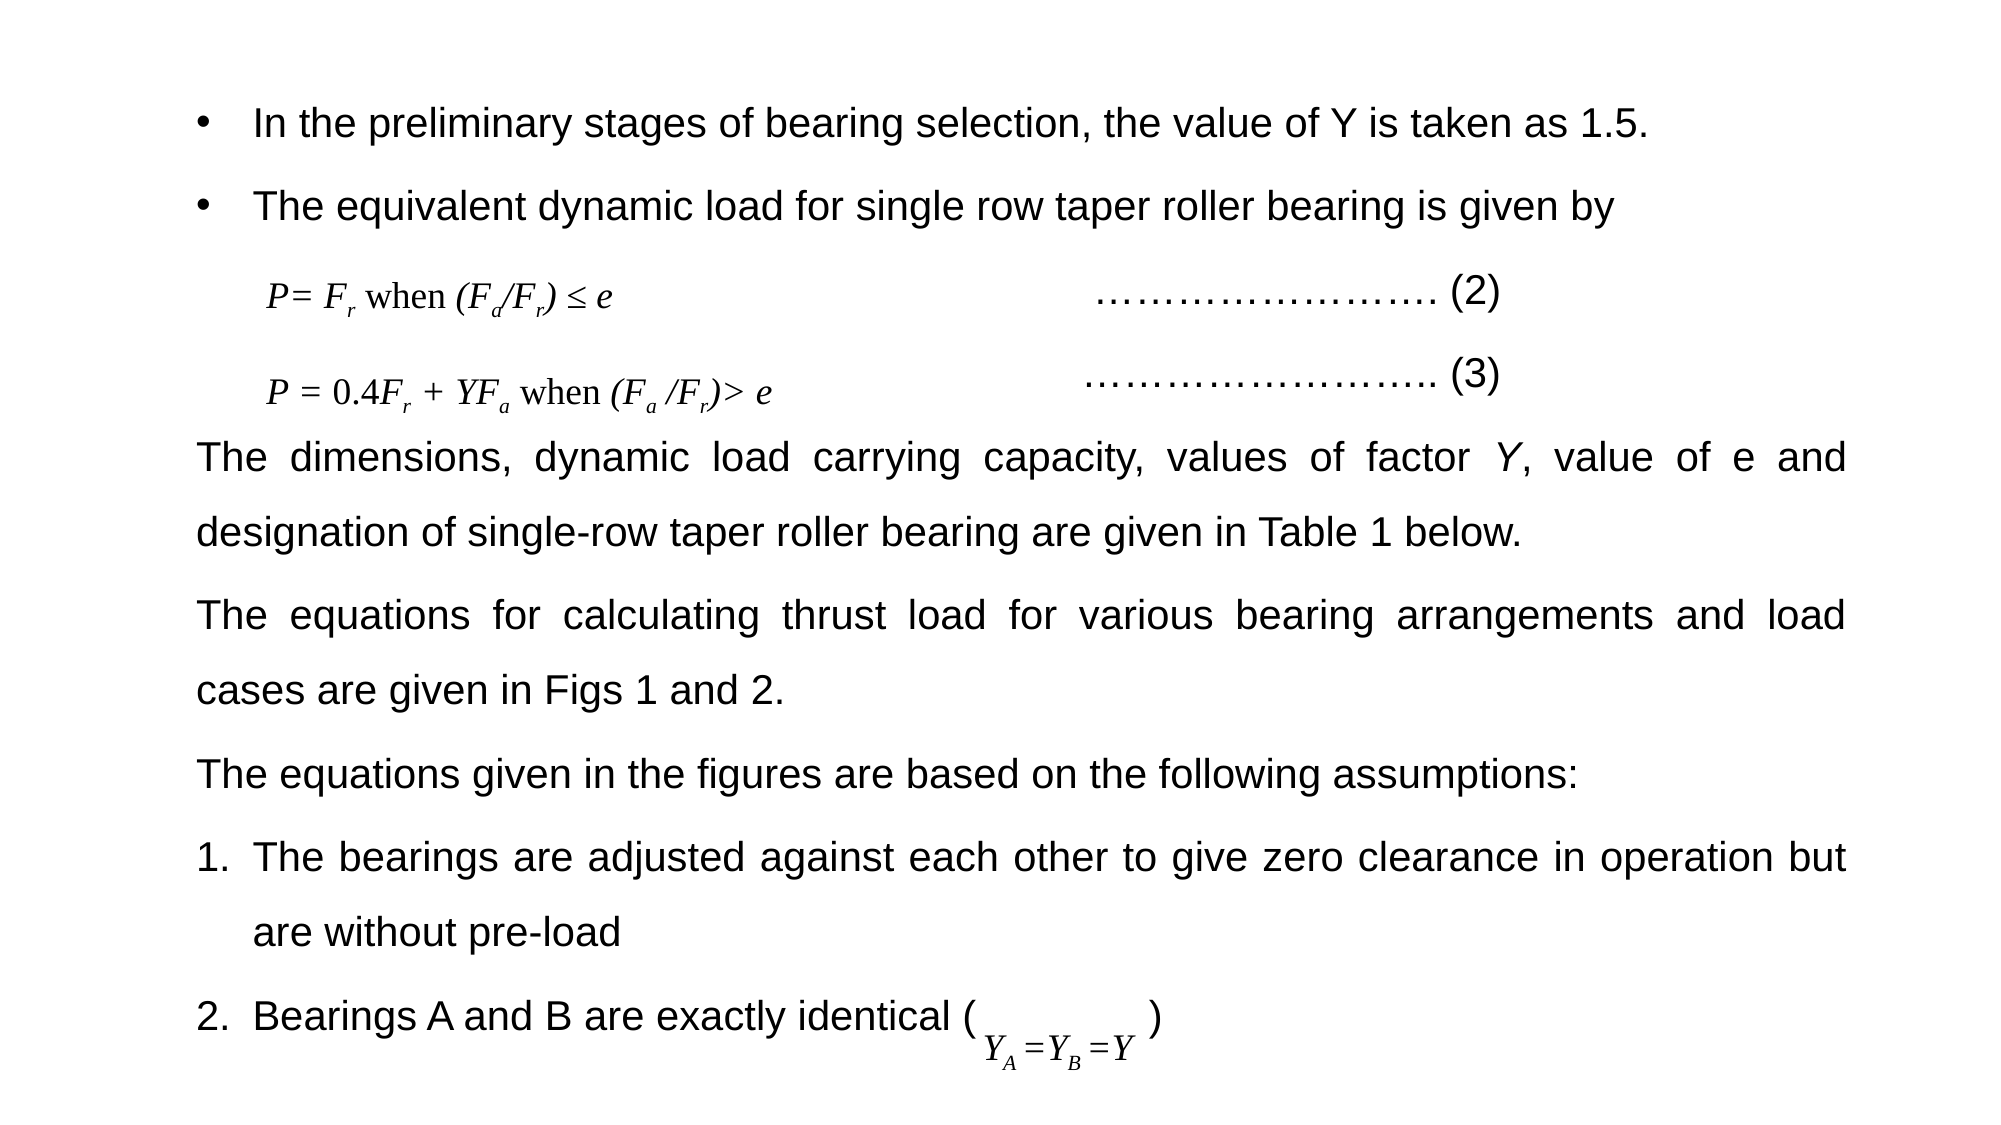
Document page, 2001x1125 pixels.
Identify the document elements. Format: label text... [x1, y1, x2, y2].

list In the preliminary stages of bearing selection, the value of Y is taken as 1.5. The equivalent dynamic load for single row taper roller bearing is given by ……………………. (2) …………………….. (3) The dimensions, dynamic load carrying capacity, values of factor Y, value of e and designation of single-row taper roller bearing are given in Table 1 below. The equations for calculating thrust load for various bearing arrangements and load cases are given in Figs 1 and 2. The equations given in the figures are based on the following assumptions: The bearings are adjusted against each other to give zero clearance in operation but are without pre-load Bearings A and B are exactly identical ( ) [181, 63, 1863, 1125]
text_box YA =YB =Y [967, 1015, 1148, 1082]
text_box P= Fr when (Fa/Fr) ≤ e [251, 263, 668, 330]
text_box P = 0.4Fr + YFa when (Fa /Fr)> e [251, 359, 835, 426]
